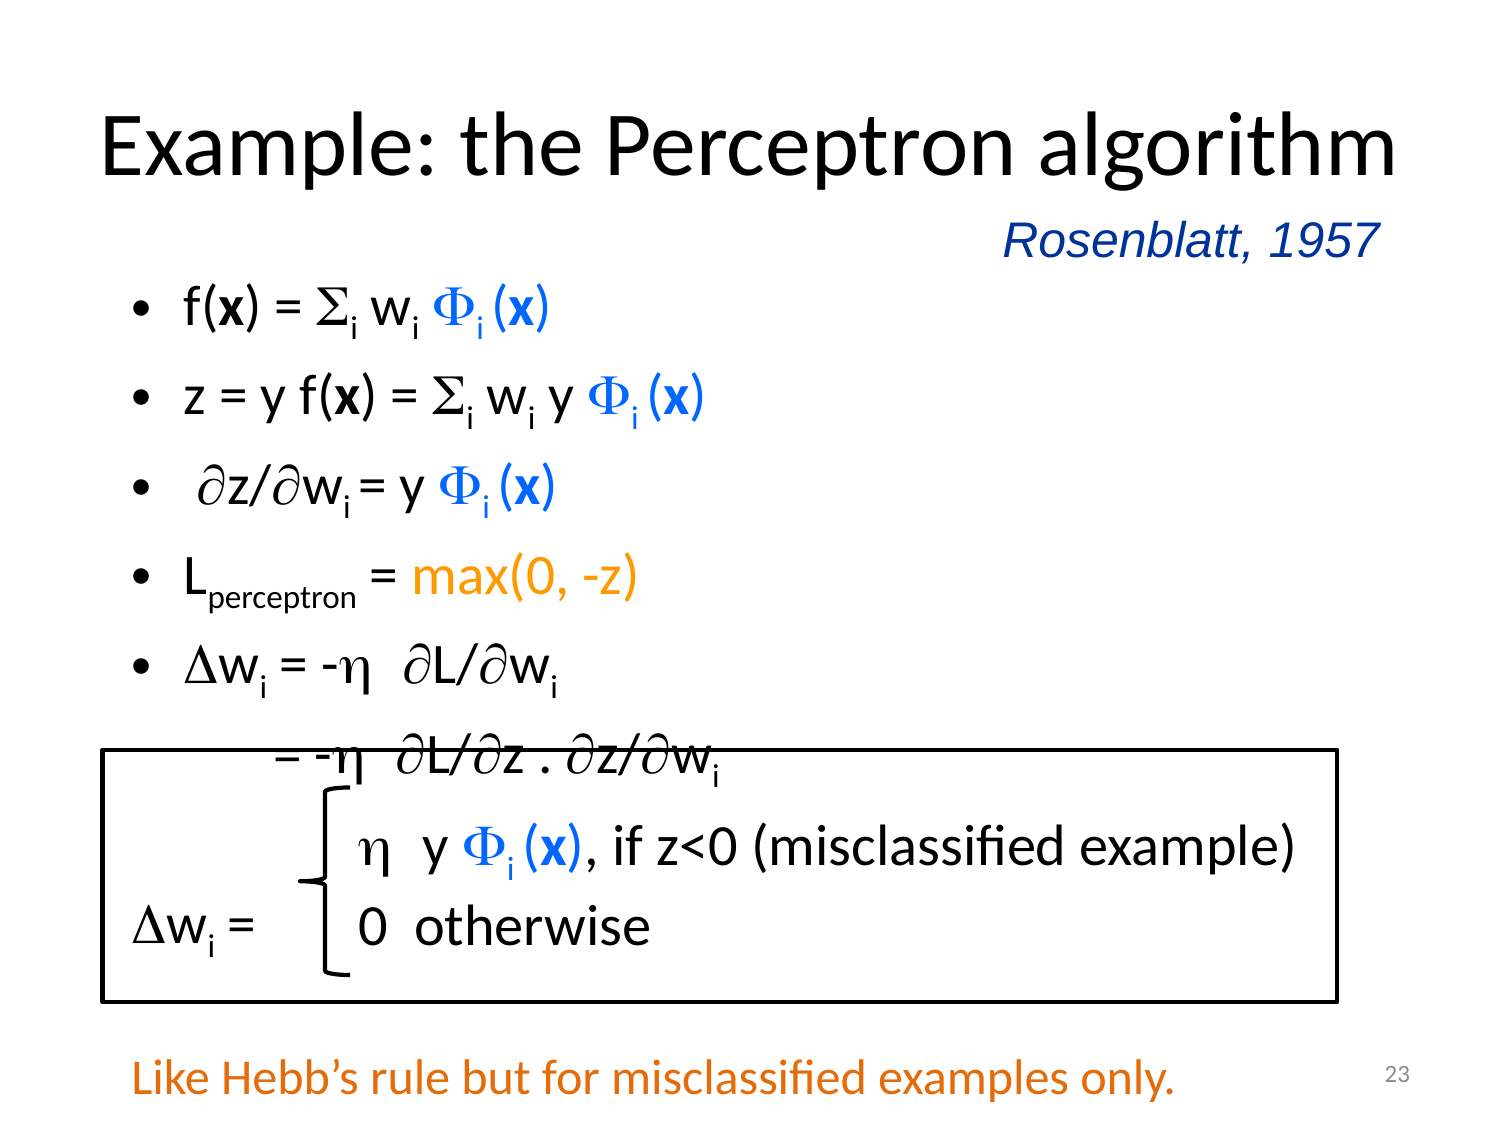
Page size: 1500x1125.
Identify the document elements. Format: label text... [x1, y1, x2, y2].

slide_number 23 [1074, 1042, 1425, 1103]
list f(x) = Si wi Fi (x) z = y f(x) = Si wi y Fi (x) z/wi = y Fi (x) Lperceptron = max(0, -z) Dwi = -h L/wi = -h L/z . z/wi Dwi = Like Hebb’s rule but for misclassified examples only. [116, 260, 1463, 1113]
text_box h y Fi (x), if z<0 (misclassified example) 0 otherwise [343, 799, 1312, 1010]
title Example: the Perceptron algorithm [75, 45, 1425, 233]
text_box Rosenblatt, 1957 [987, 199, 1500, 275]
text_box [100, 748, 1339, 1004]
